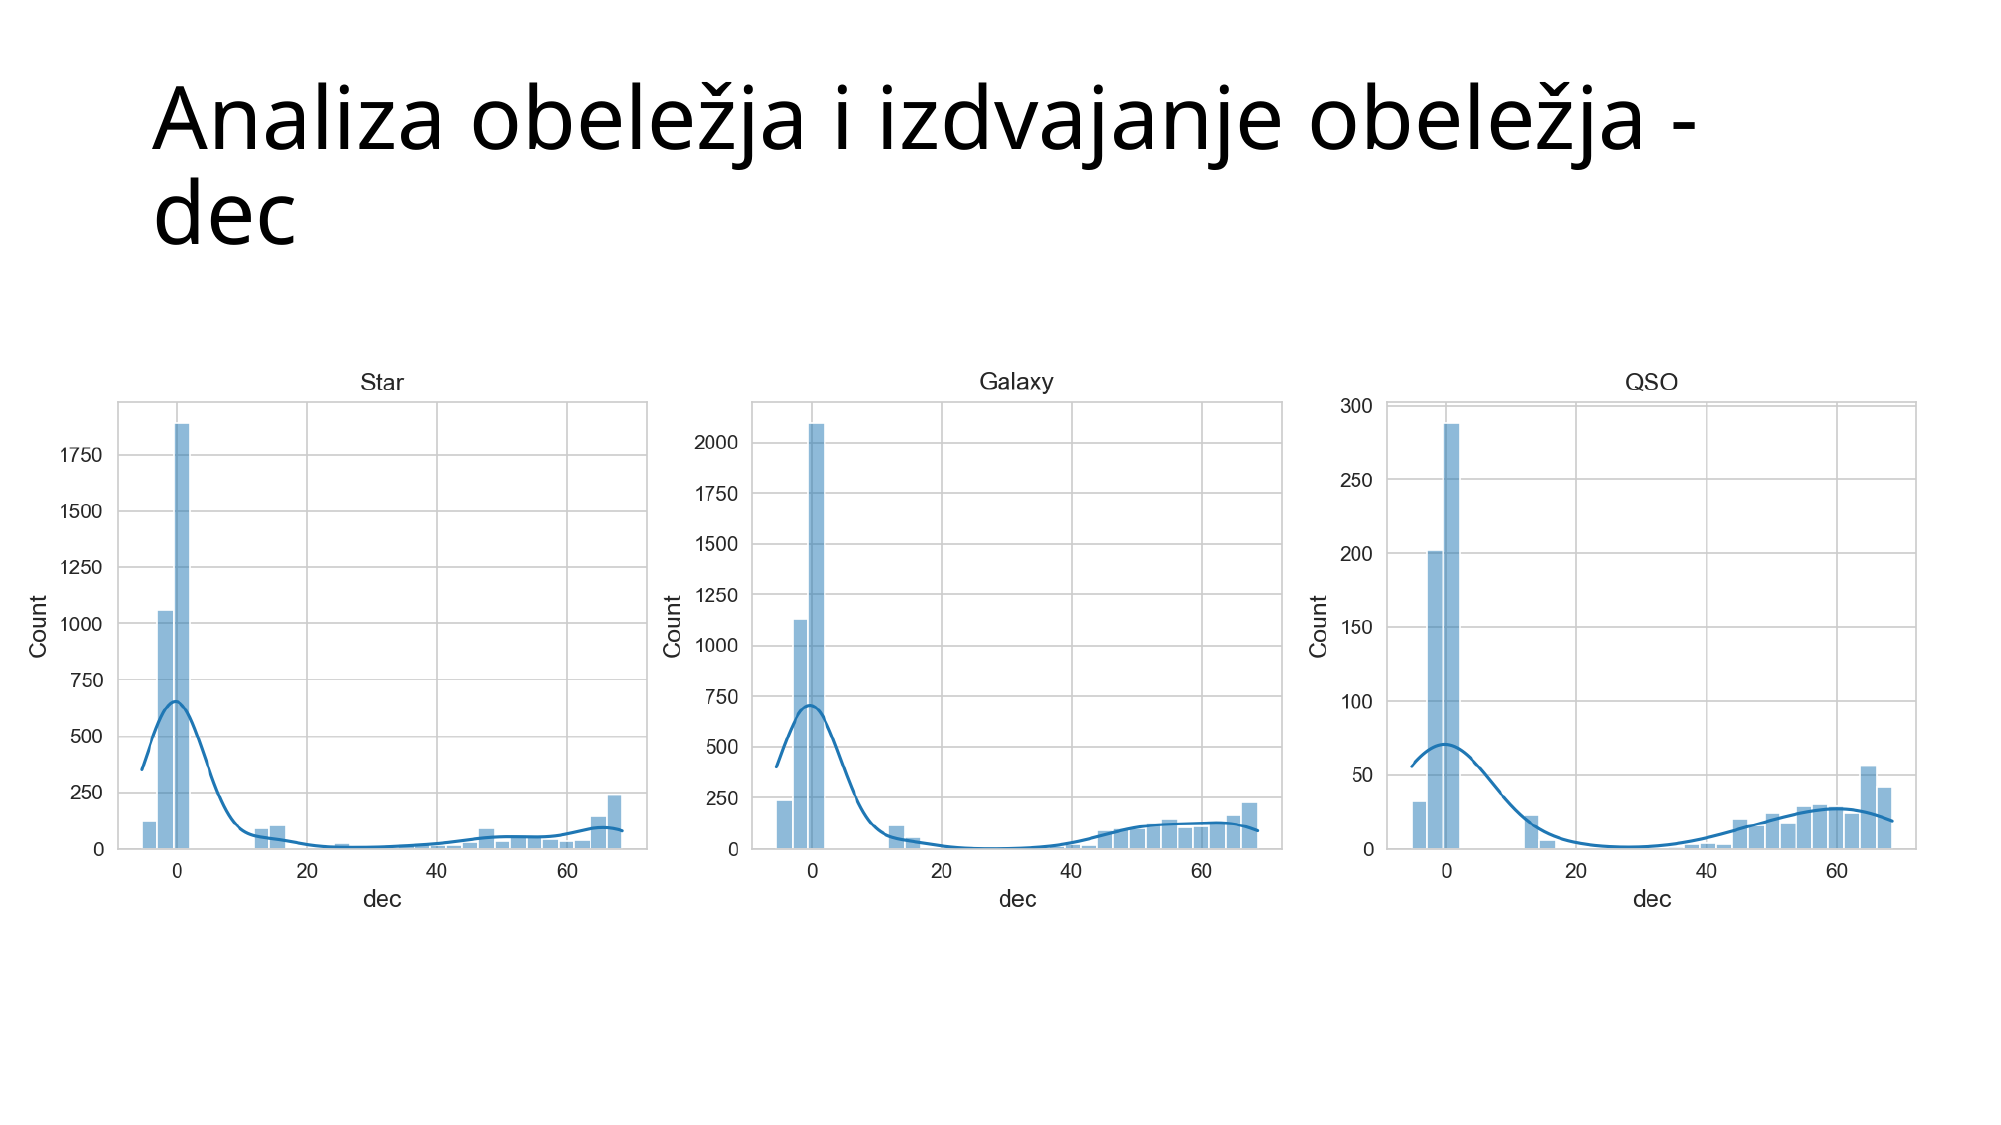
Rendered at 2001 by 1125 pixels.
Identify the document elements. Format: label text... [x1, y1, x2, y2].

title Analiza obeležja i izdvajanje obeležja - dec [137, 59, 1863, 278]
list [0, 332, 1977, 912]
